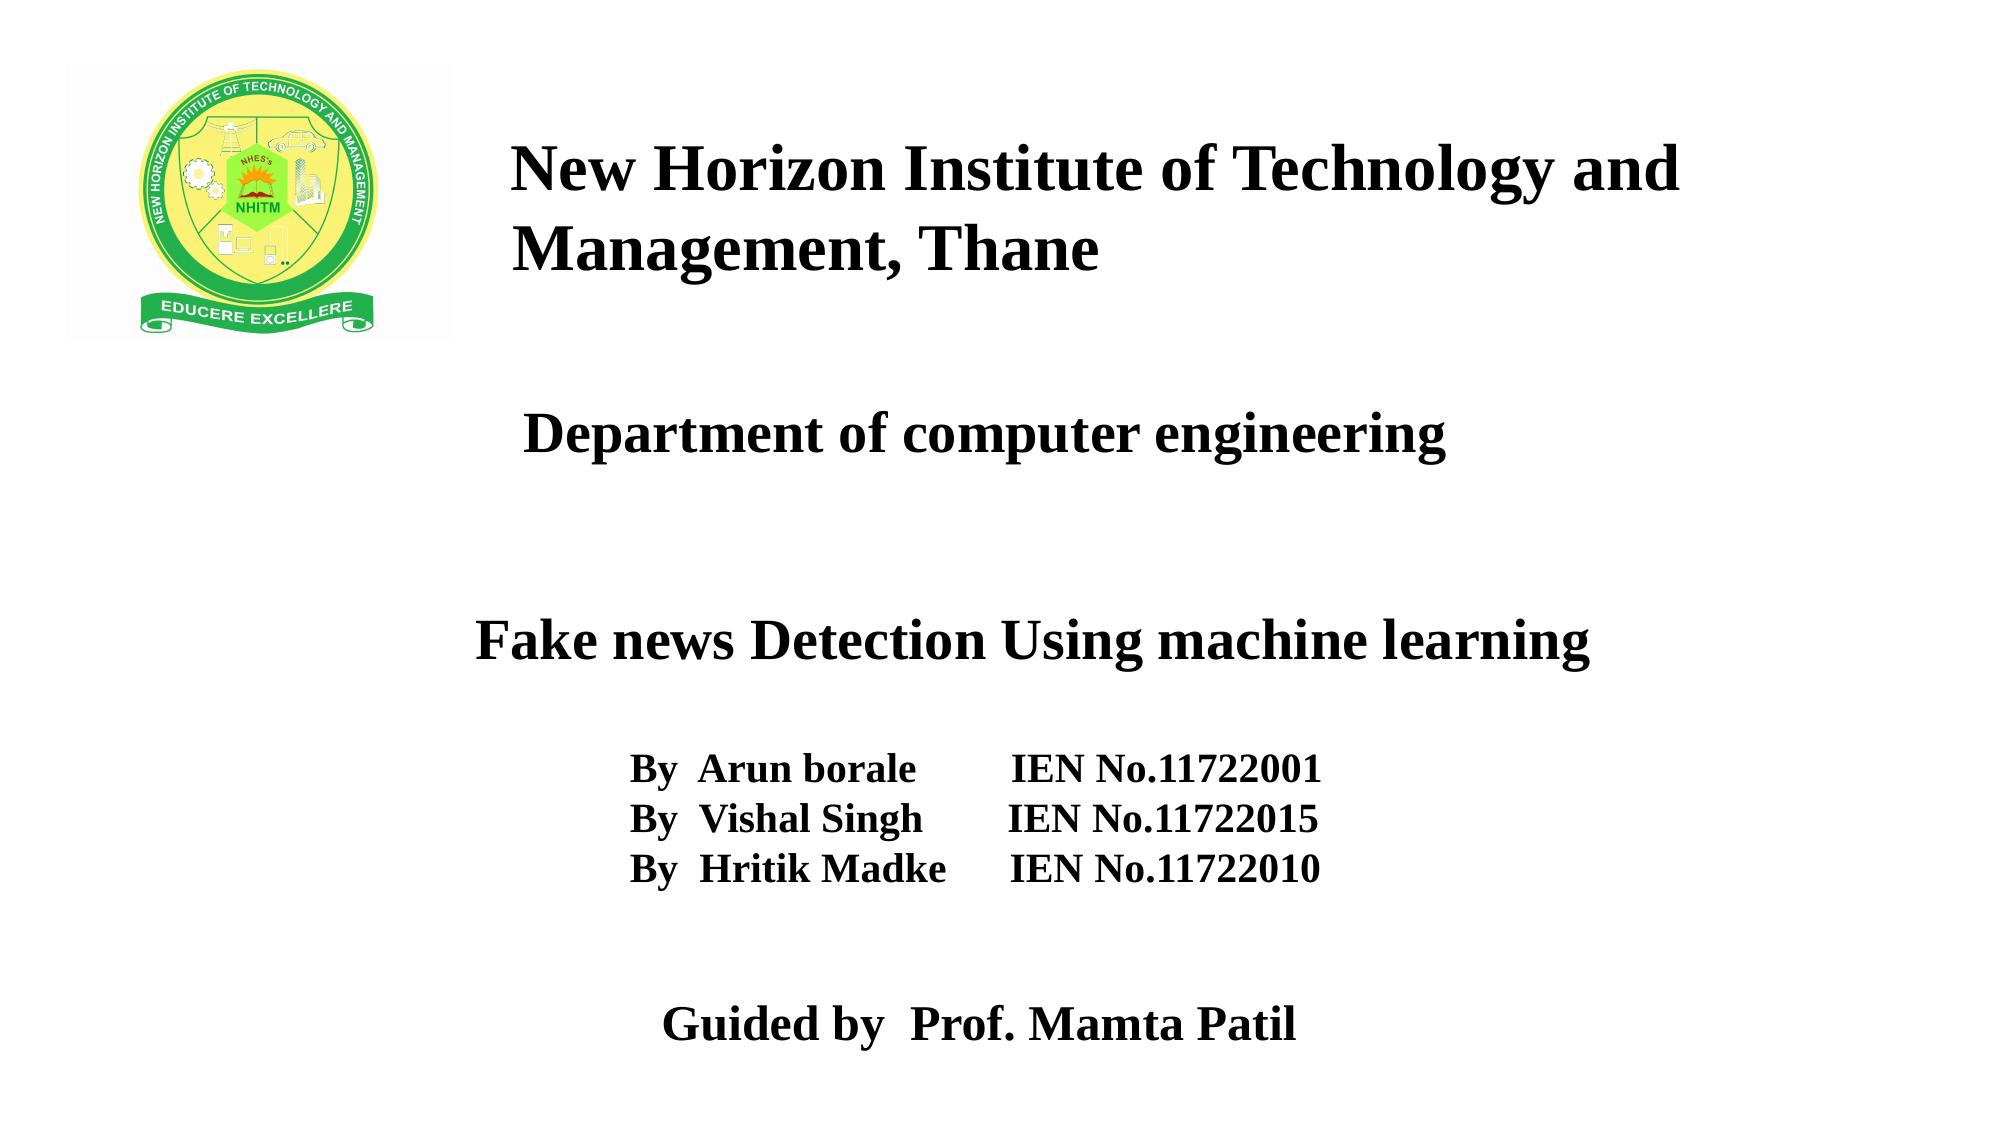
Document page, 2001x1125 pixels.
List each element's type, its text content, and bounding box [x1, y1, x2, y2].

picture [67, 65, 453, 339]
text_box Fake news Detection Using machine learning By Arun borale IEN No.11722001 By Vishal Singh IEN No.11722015 By Hritik Madke IEN No.11722010 Guided by Prof. Mamta Patil [363, 548, 1678, 1059]
text_box New Horizon Institute of Technology and Management, Thane [481, 116, 1888, 336]
text_box Department of computer engineering [508, 387, 1533, 472]
